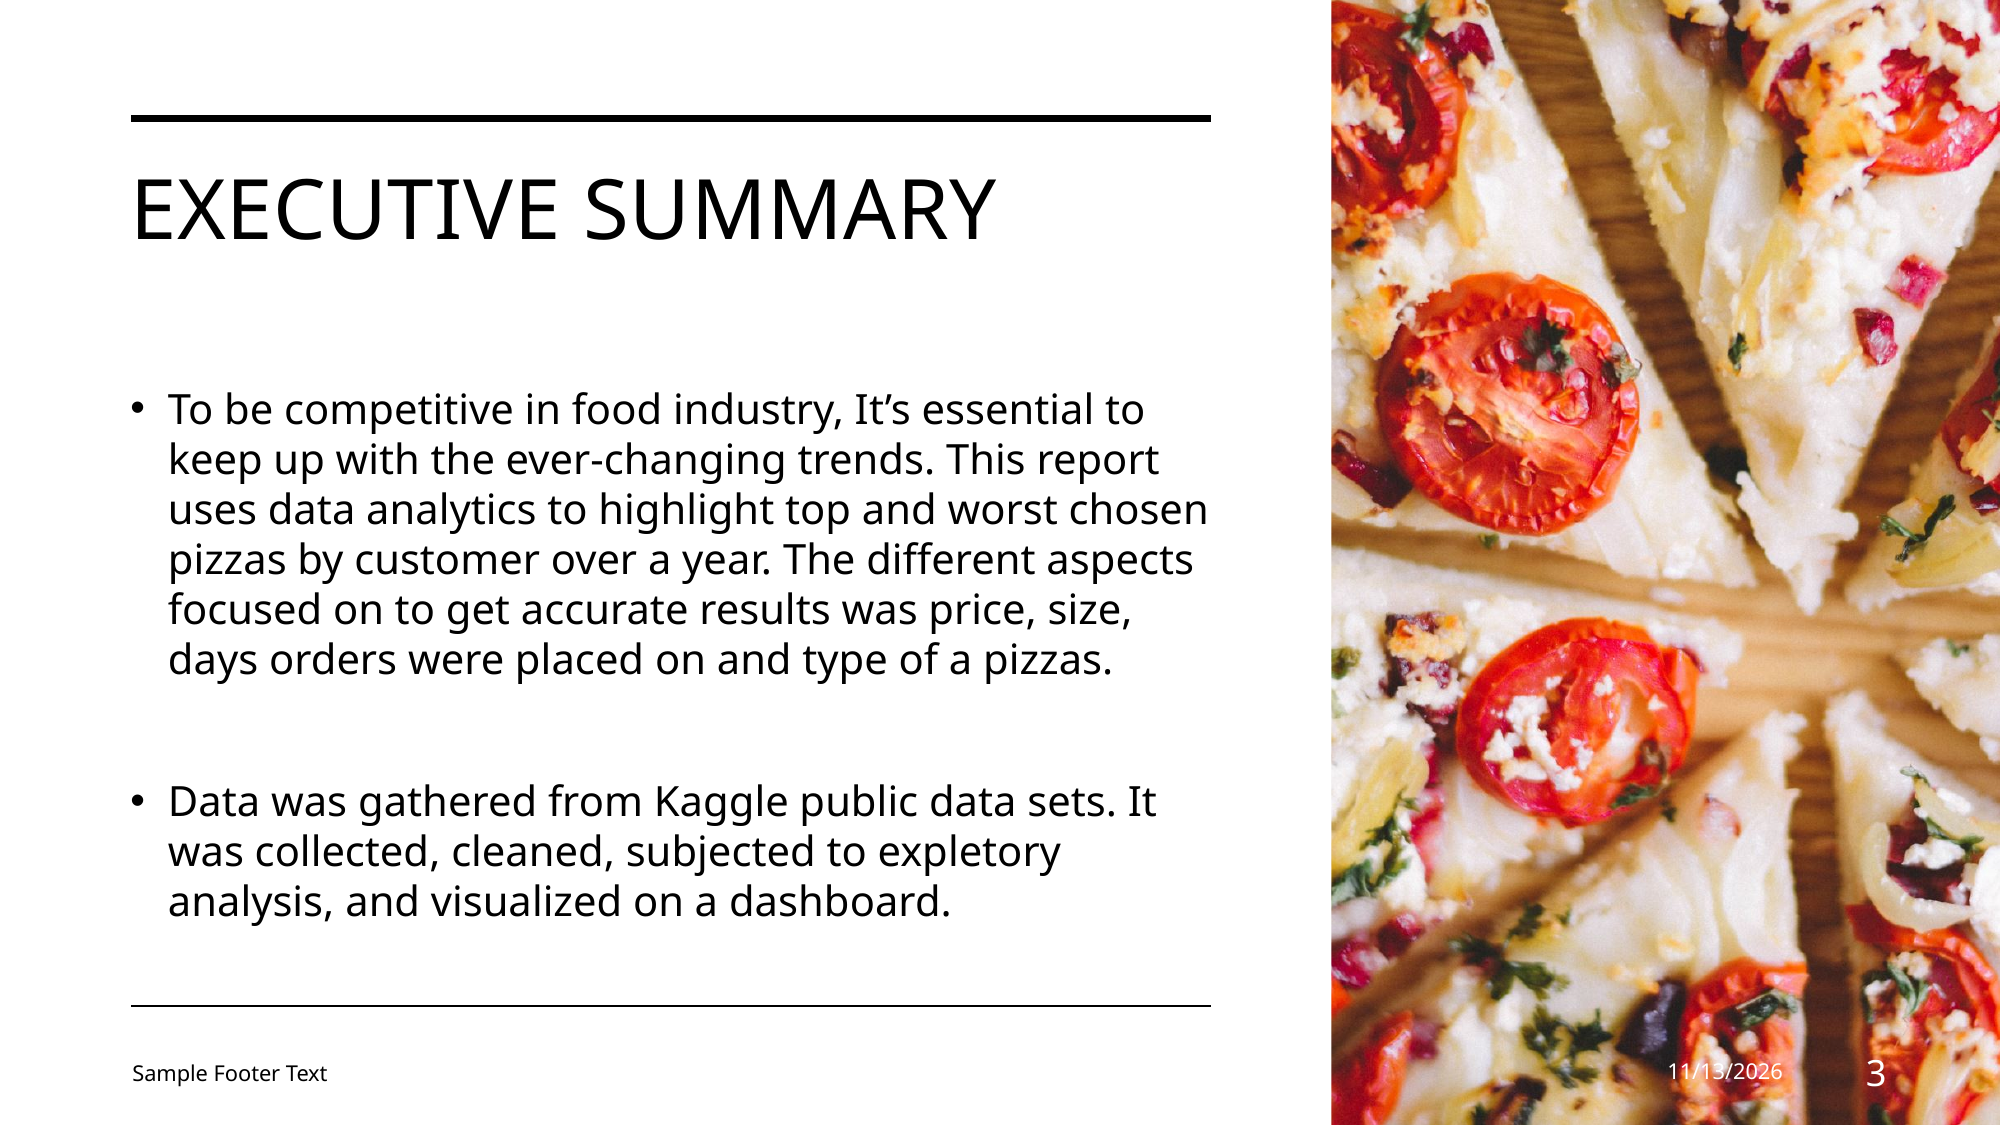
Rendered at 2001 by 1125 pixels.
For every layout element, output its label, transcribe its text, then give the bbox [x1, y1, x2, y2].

picture [1331, 0, 2000, 1125]
footer Sample Footer Text [117, 1042, 862, 1103]
text_box [0, 0, 1331, 1125]
list To be competitive in food industry, It’s essential to keep up with the ever-changing trends. This report uses data analytics to highlight top and worst chosen pizzas by customer over a year. The different aspects focused on to get accurate results was price, size, days orders were placed on and type of a pizzas. Data was gathered from Kaggle public data sets. It was collected, cleaned, subjected to expletory analysis, and visualized on a dashboard. [115, 375, 1226, 974]
title Executive summary [115, 148, 1226, 375]
